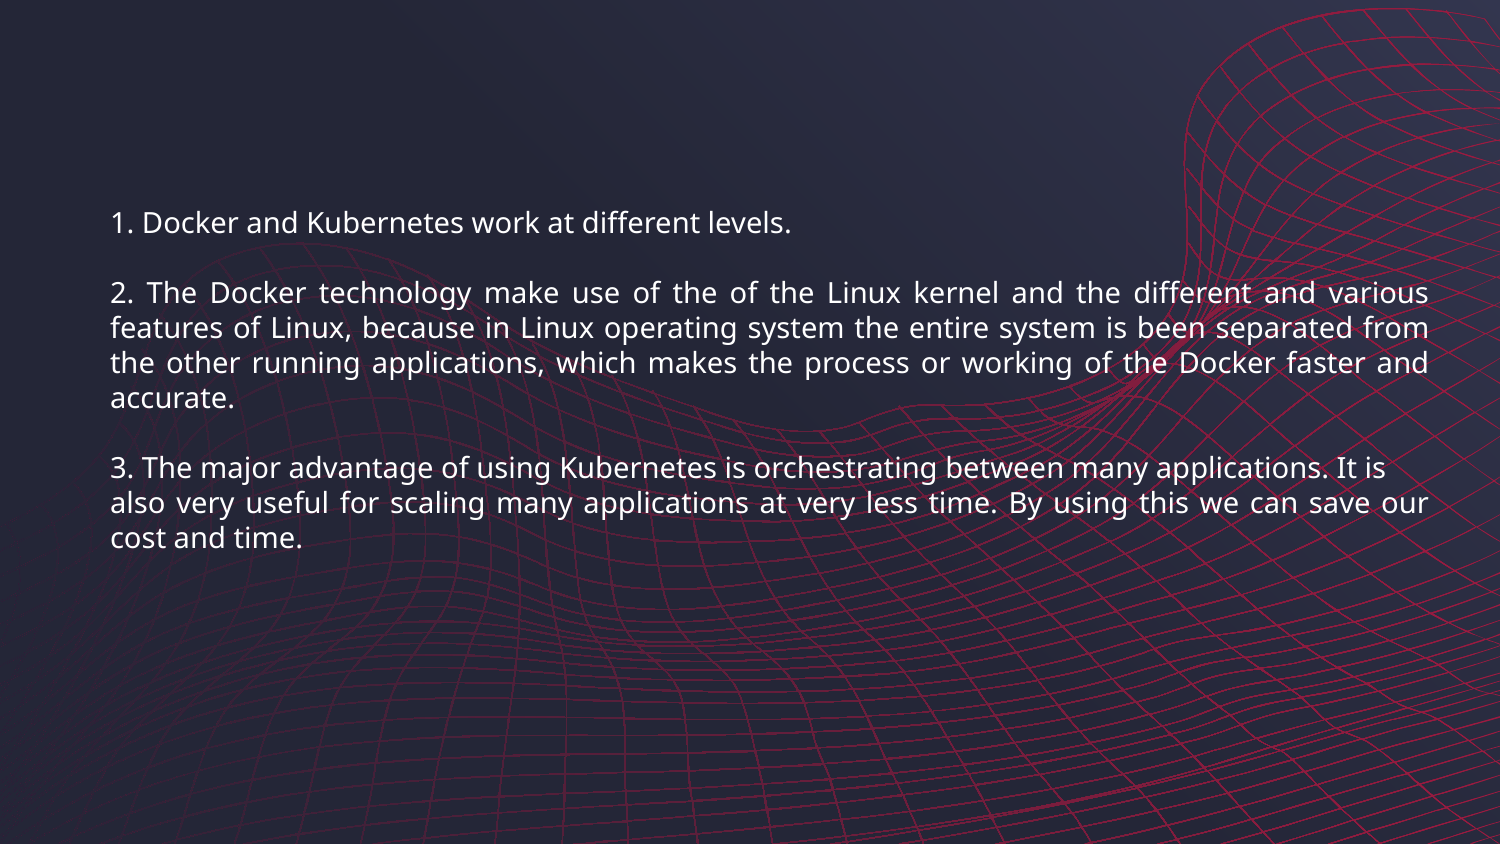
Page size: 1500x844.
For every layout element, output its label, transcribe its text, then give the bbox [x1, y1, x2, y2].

text_box 1. Docker and Kubernetes work at different levels. 2. The Docker technology make use of the of the Linux kernel and the different and various features of Linux, because in Linux operating system the entire system is been separated from the other running applications, which makes the process or working of the Docker faster and accurate. 3. The major advantage of using Kubernetes is orchestrating between many applications. It is also very useful for scaling many applications at very less time. By using this we can save our cost and time. [95, 196, 1446, 632]
